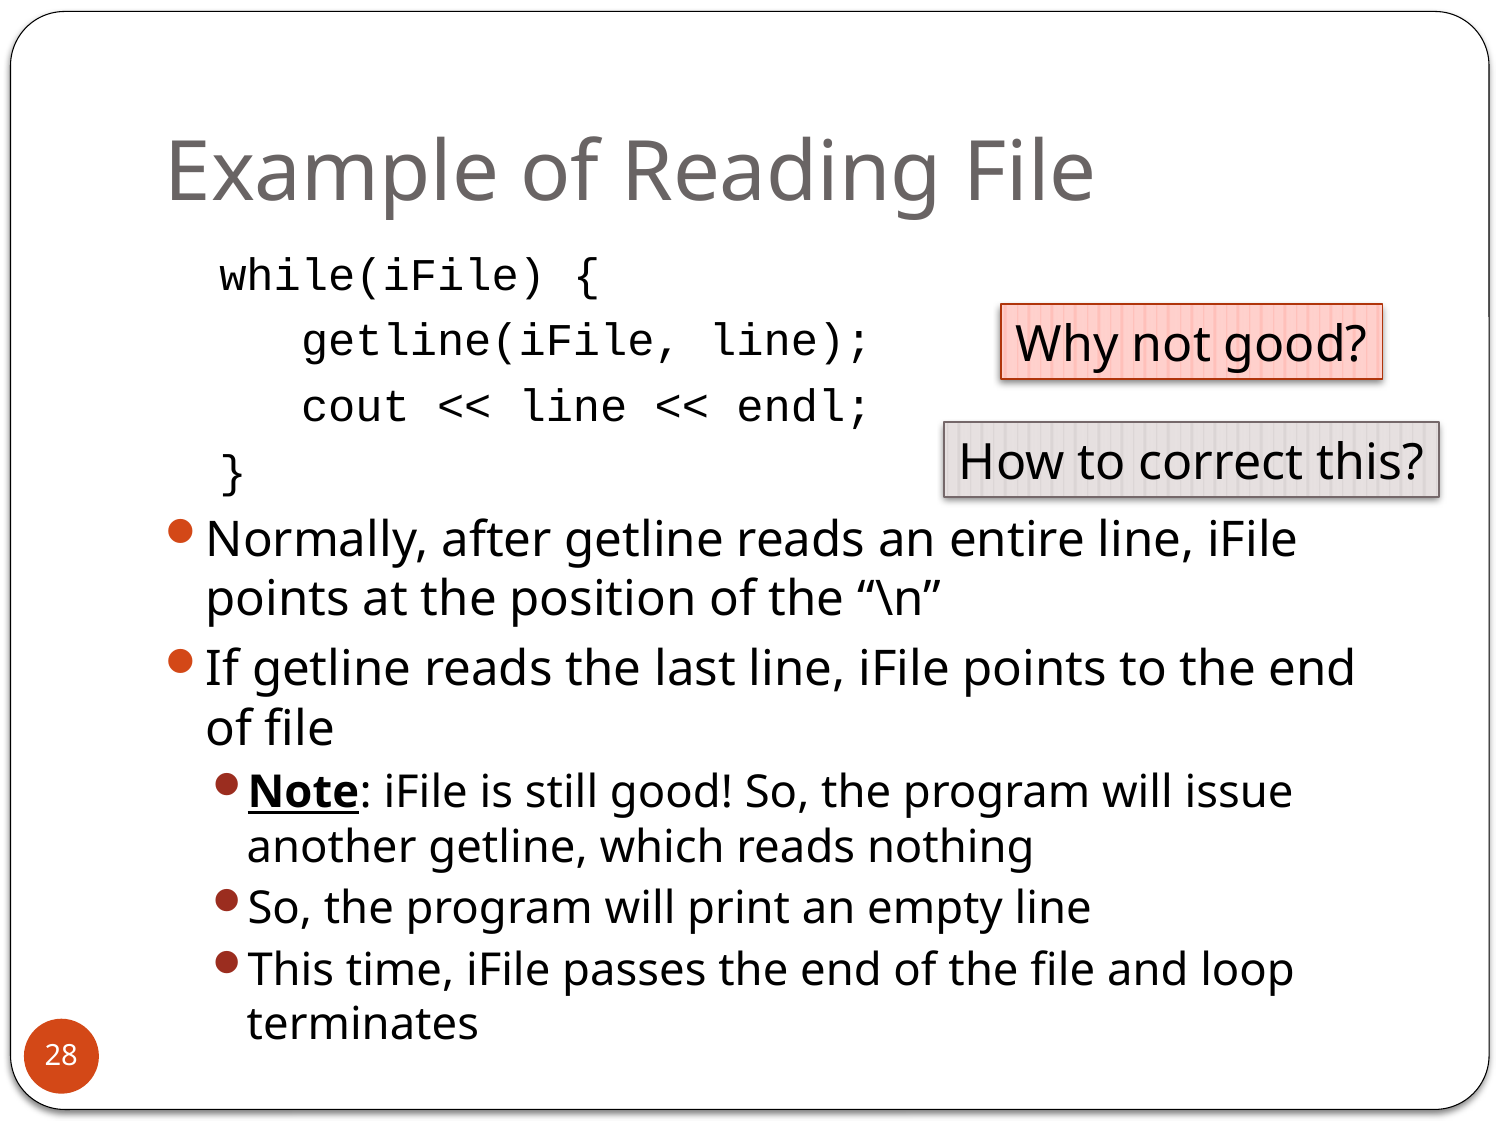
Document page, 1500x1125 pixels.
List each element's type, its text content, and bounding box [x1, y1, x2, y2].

list while(iFile) { getline(iFile, line); cout << line << endl; } Normally, after getline reads an entire line, iFile points at the position of the “\n” If getline reads the last line, iFile points to the end of file Note: iFile is still good! So, the program will issue another getline, which reads nothing So, the program will print an empty line This time, iFile passes the end of the file and loop terminates [150, 237, 1425, 1063]
text_box How to correct this? [943, 421, 1440, 498]
text_box Why not good? [1000, 303, 1383, 380]
slide_number 28 [23, 1018, 99, 1094]
title Example of Reading File [150, 45, 1425, 233]
